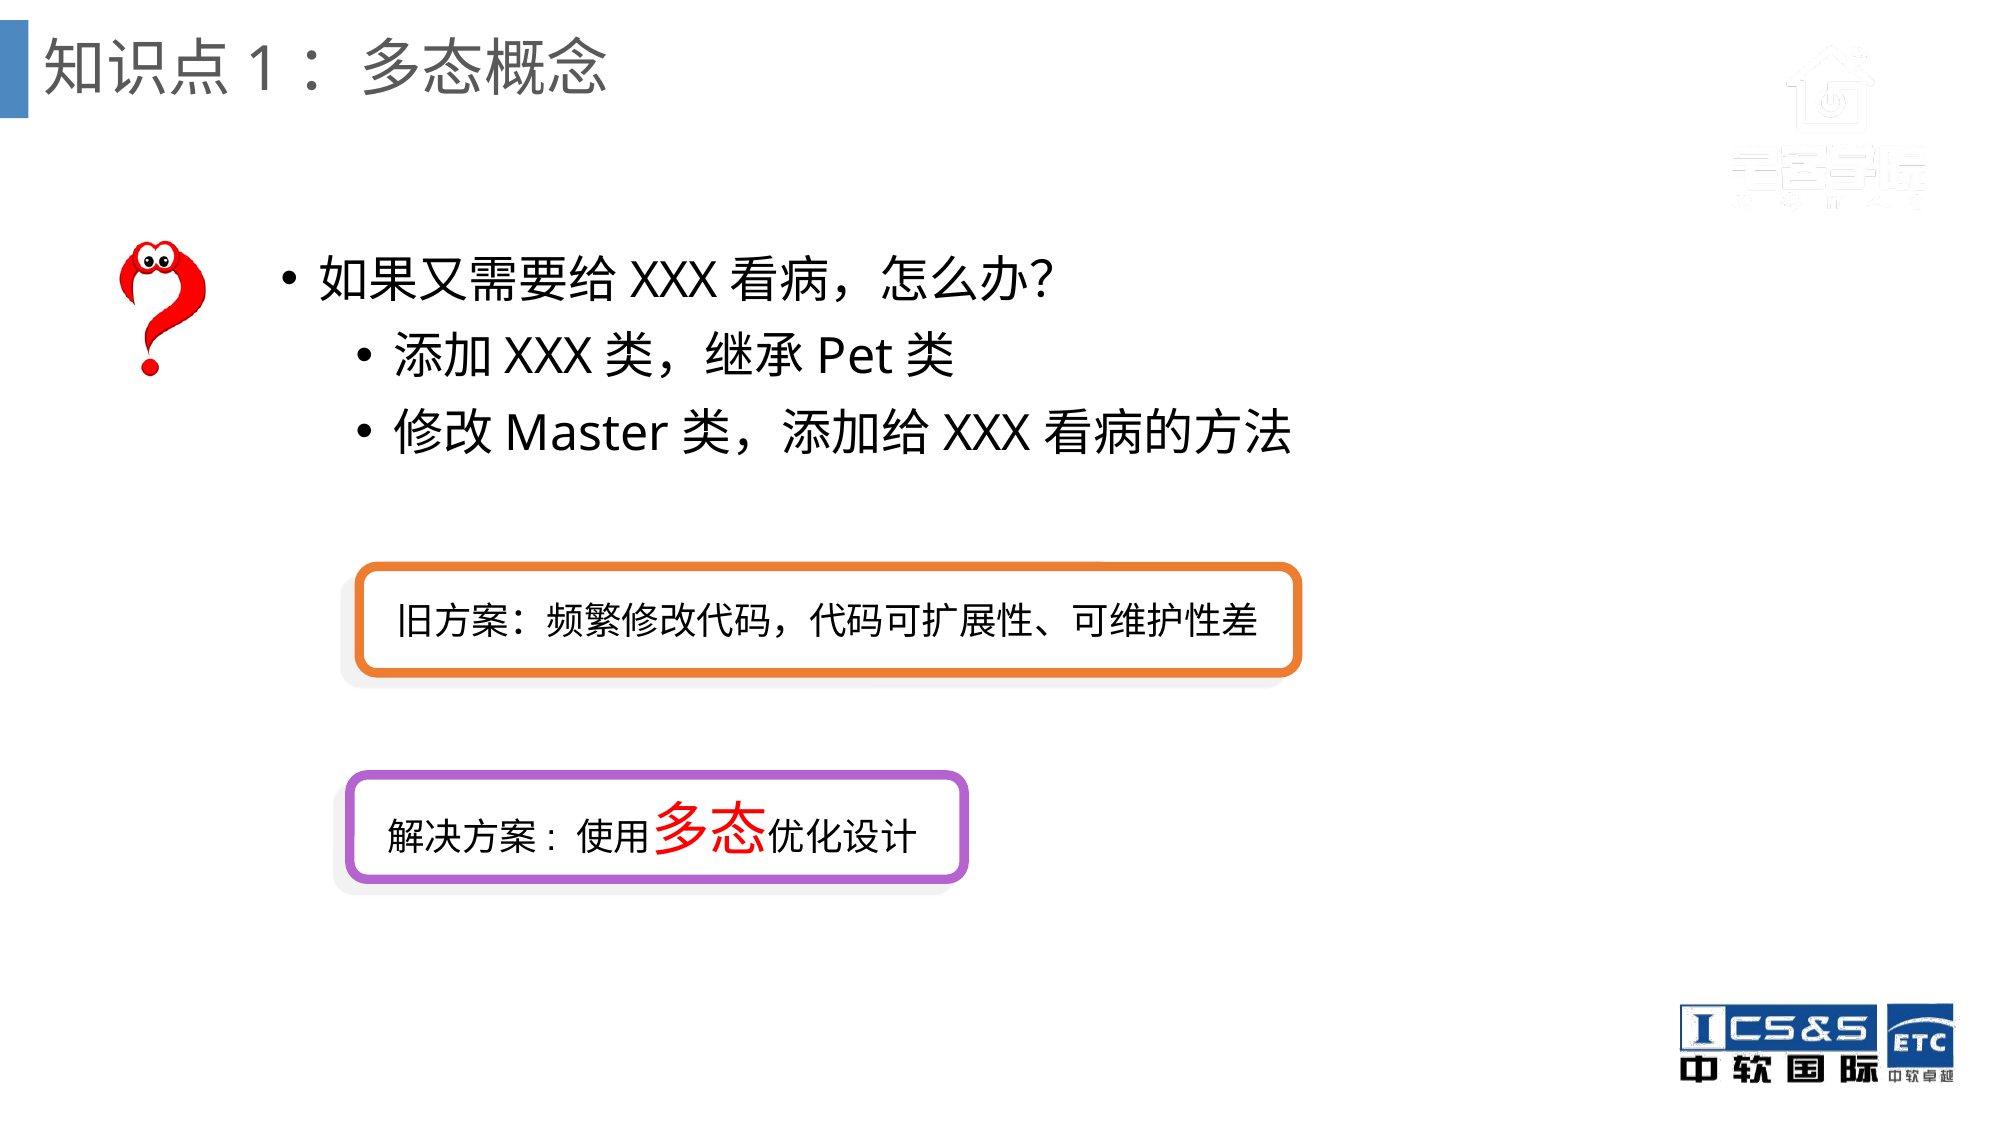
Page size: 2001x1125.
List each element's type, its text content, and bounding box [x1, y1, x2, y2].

text_box 解决方案: 使用多态优化设计 [349, 774, 965, 880]
picture [80, 233, 232, 385]
picture [1728, 26, 1930, 230]
list 如果又需要给XXX看病，怎么办？ 添加XXX类，继承Pet类 修改Master类，添加给XXX看病的方法 [265, 233, 1581, 986]
picture [1669, 994, 1963, 1093]
title 知识点1：多态概念 [28, 0, 1927, 140]
text_box 旧方案：频繁修改代码，代码可扩展性、可维护性差 [359, 566, 1298, 673]
